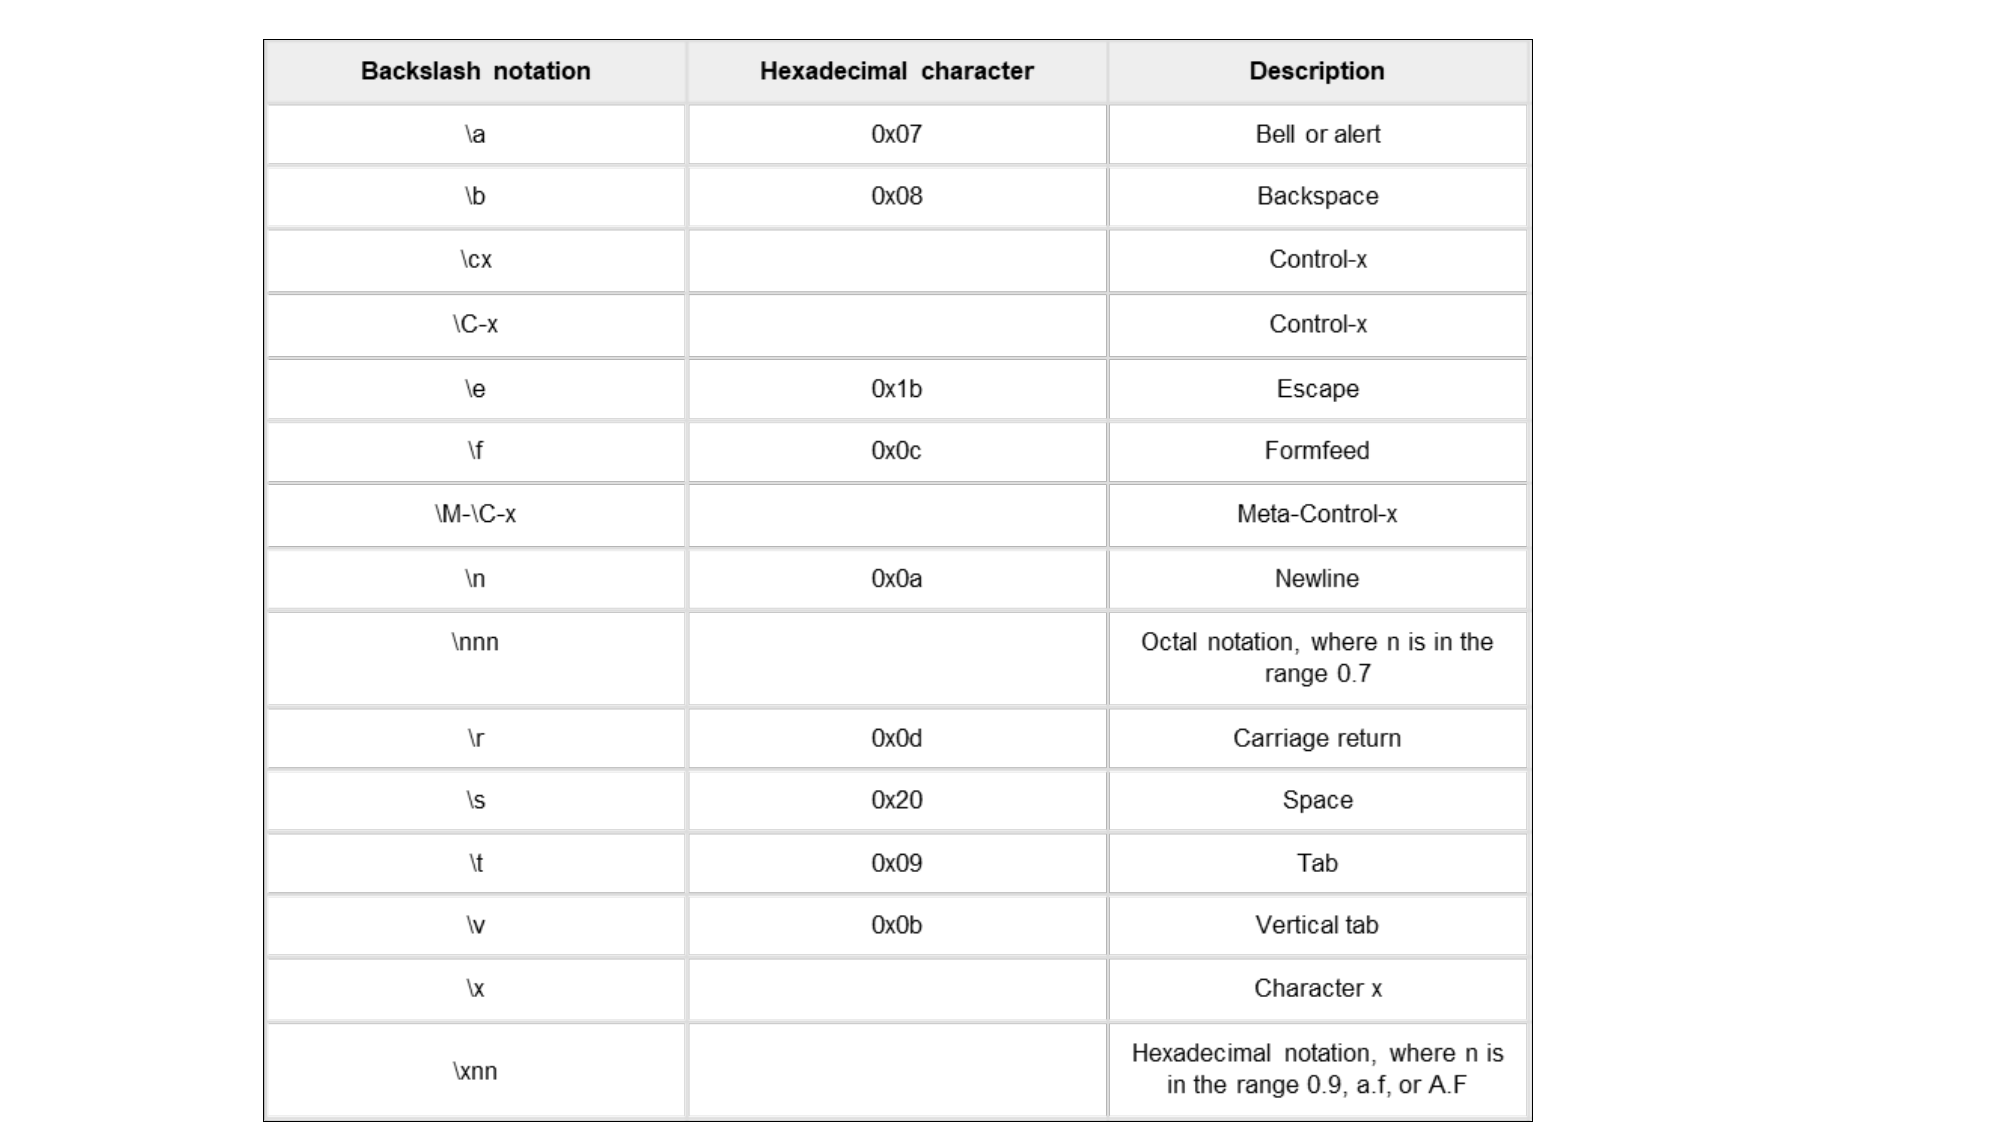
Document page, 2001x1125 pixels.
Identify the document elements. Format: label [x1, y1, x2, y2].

picture [263, 39, 1533, 1122]
